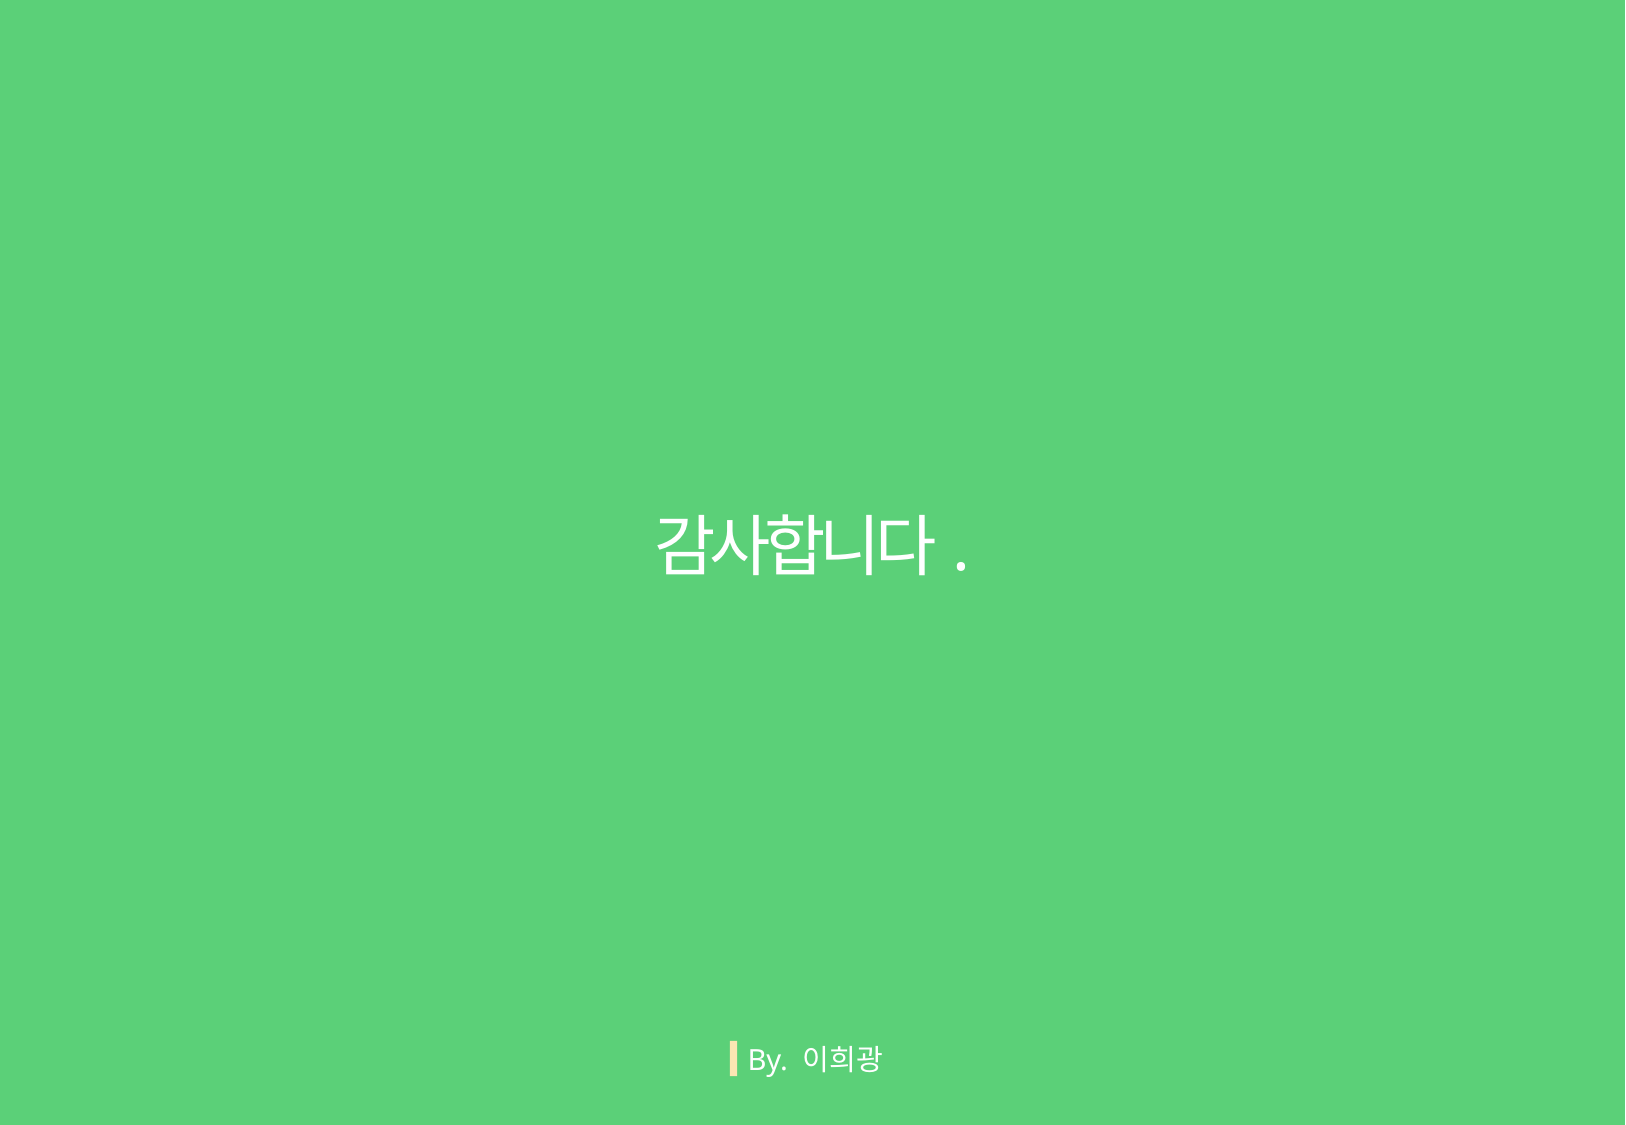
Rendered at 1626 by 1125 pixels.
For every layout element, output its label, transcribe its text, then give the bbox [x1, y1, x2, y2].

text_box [729, 1022, 1026, 1095]
text_box 감사합니다. [639, 456, 986, 591]
